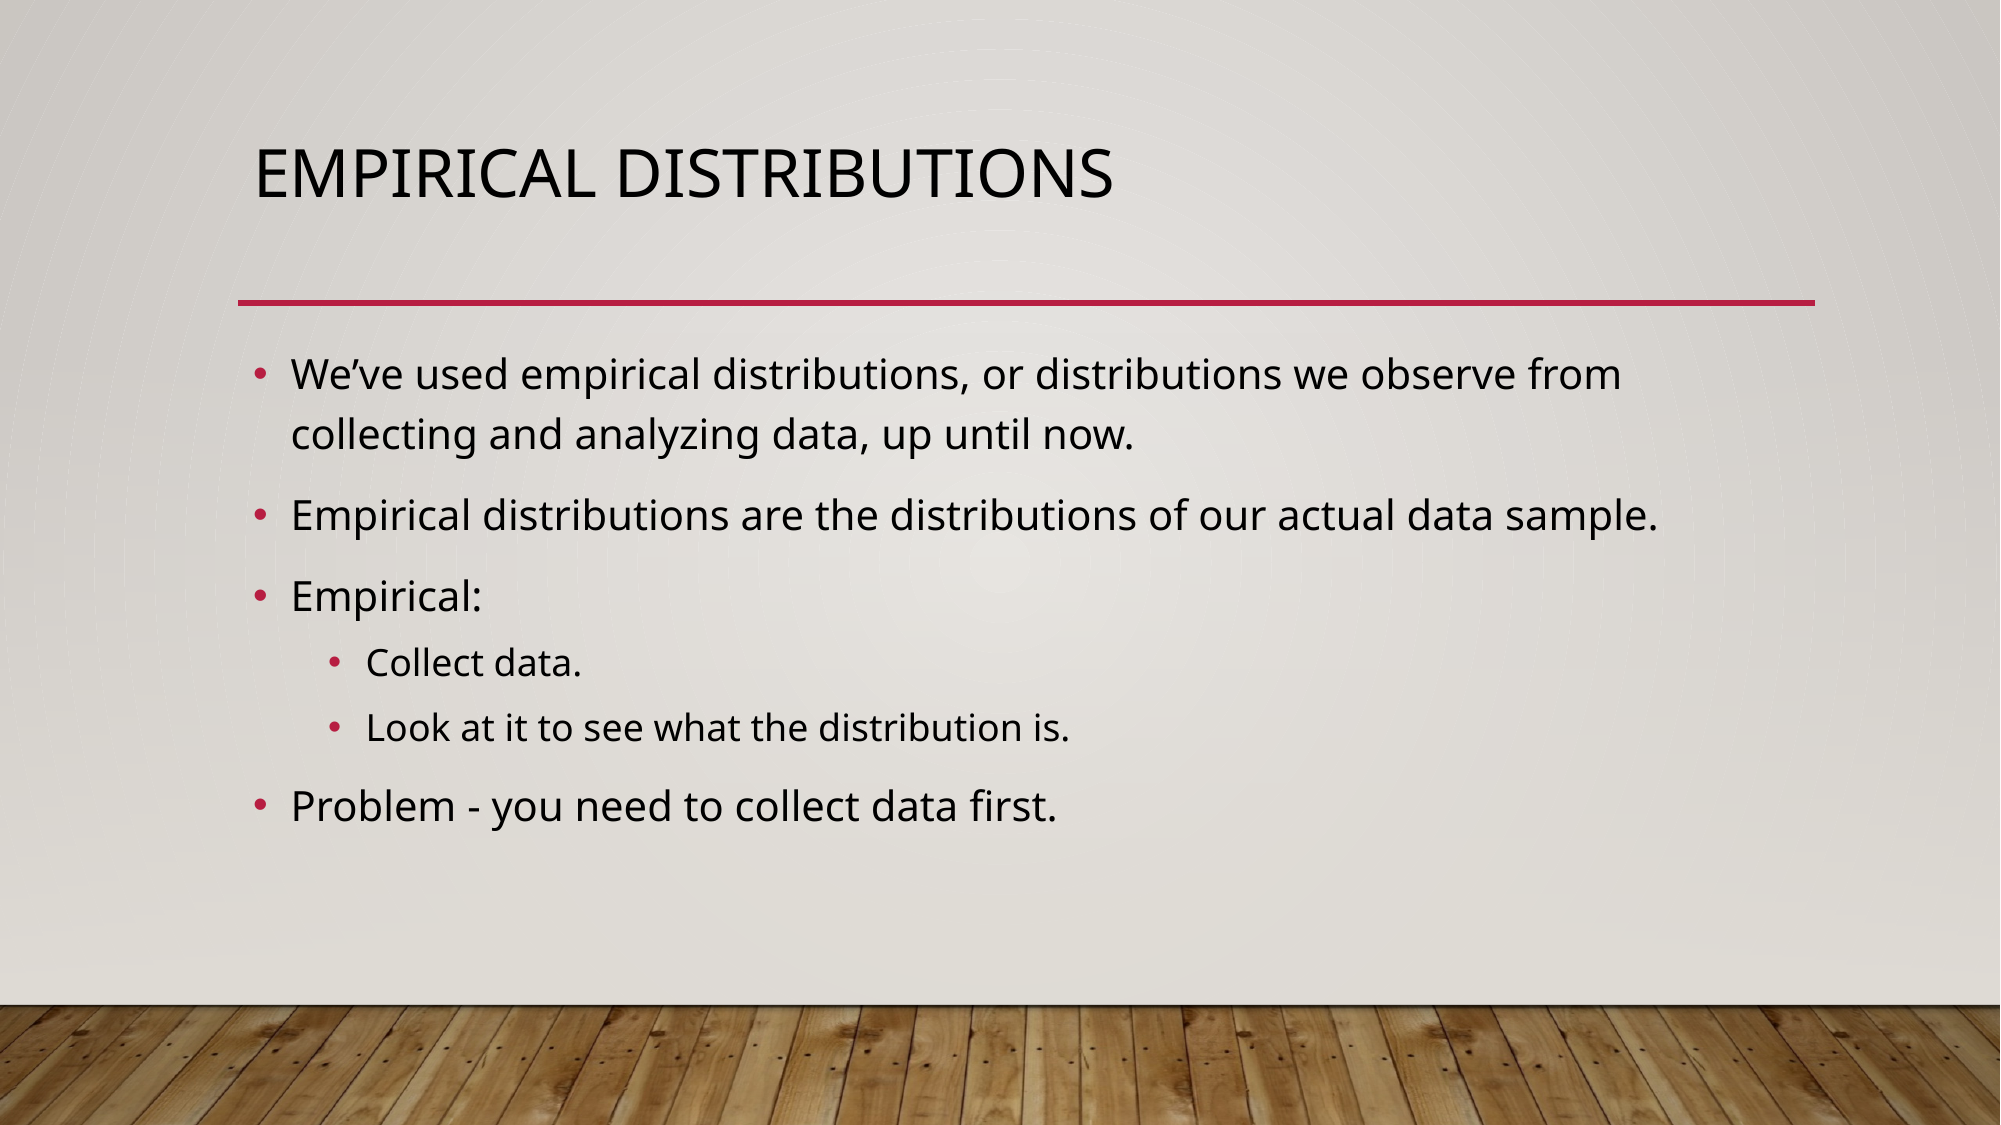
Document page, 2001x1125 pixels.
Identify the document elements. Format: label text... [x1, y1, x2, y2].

list We’ve used empirical distributions, or distributions we observe from collecting and analyzing data, up until now. Empirical distributions are the distributions of our actual data sample. Empirical: Collect data. Look at it to see what the distribution is. Problem - you need to collect data first. [238, 330, 1814, 897]
title Empirical Distributions [238, 131, 1814, 305]
picture [0, 1005, 2000, 1125]
